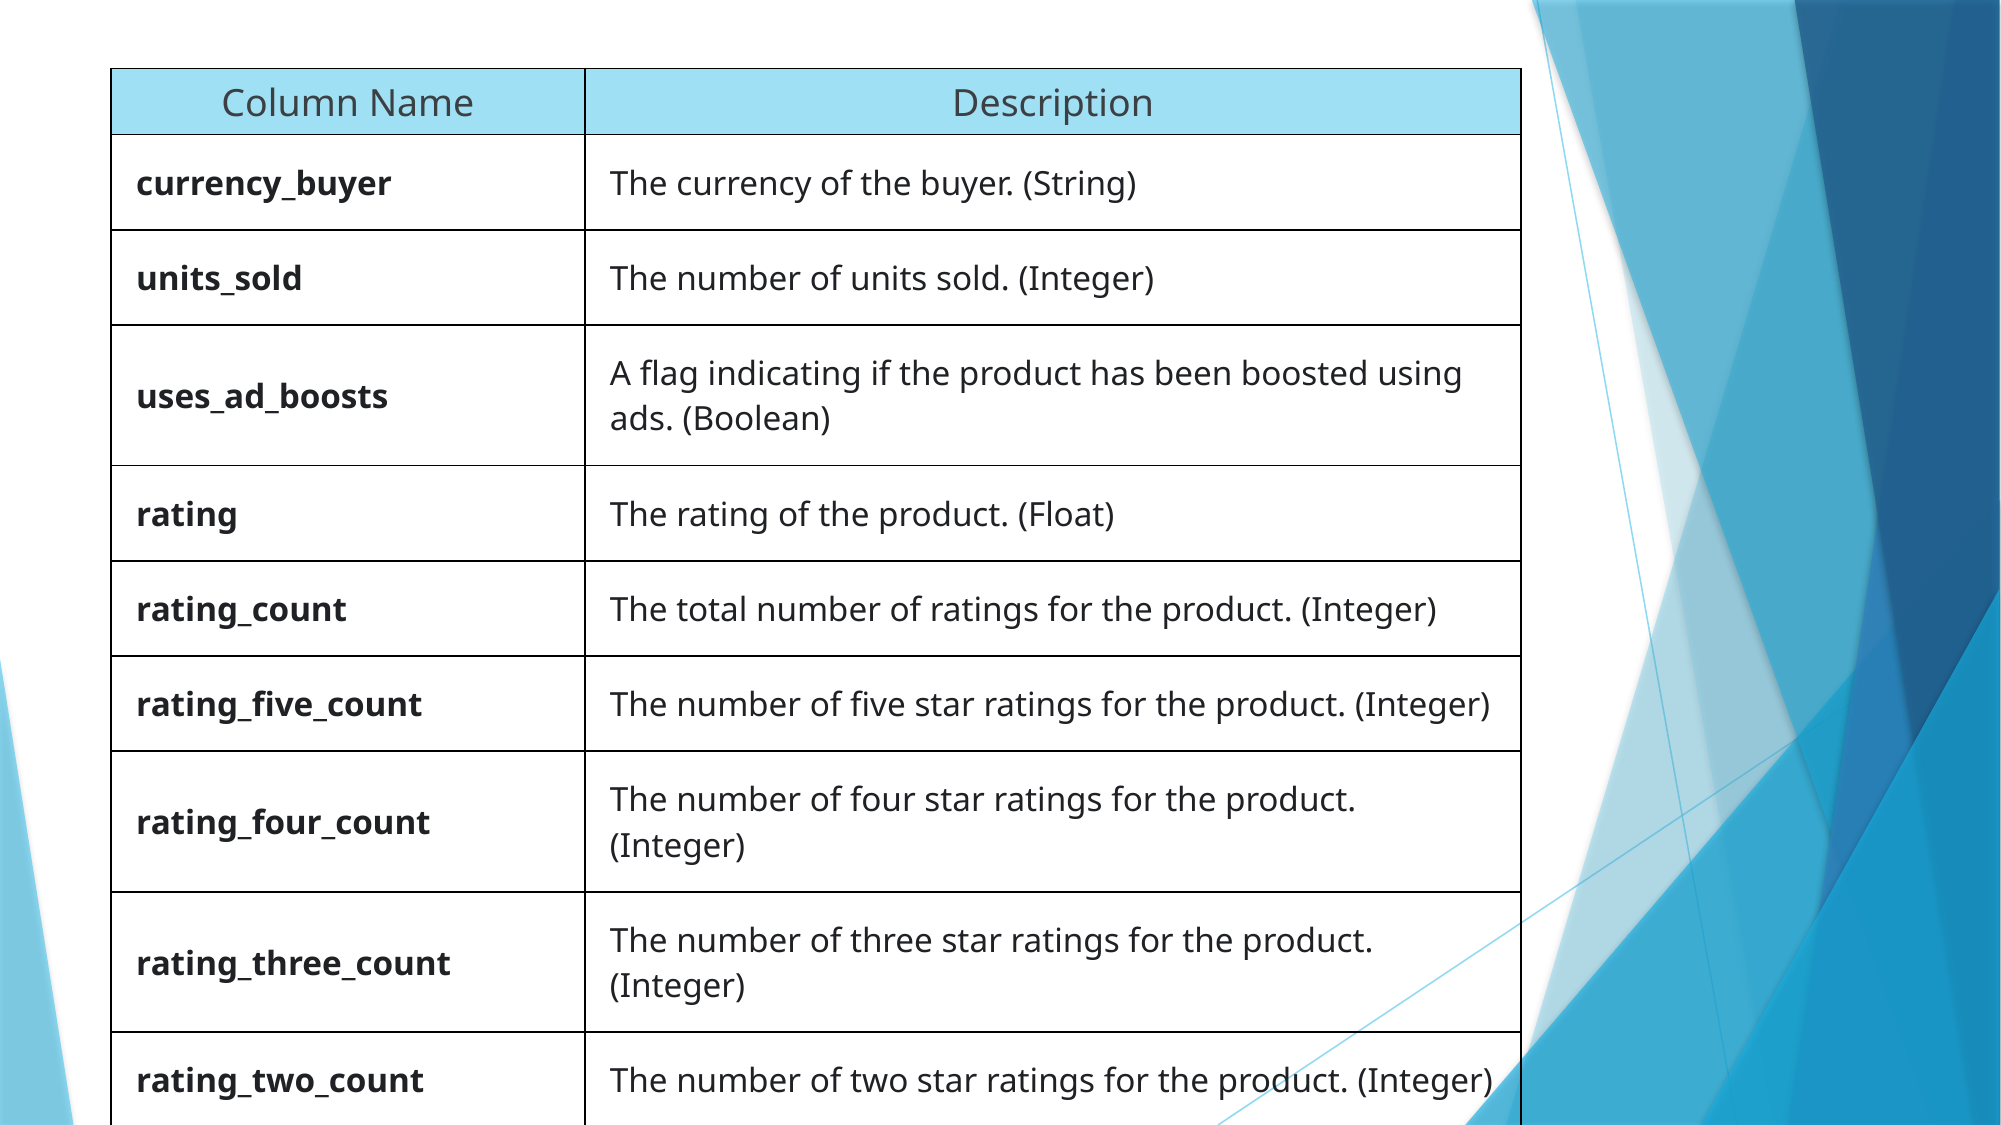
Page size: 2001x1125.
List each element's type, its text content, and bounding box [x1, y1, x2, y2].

table_header Description [586, 69, 1520, 134]
table_cell rating_count [112, 562, 584, 655]
table_cell The currency of the buyer. (String) [586, 135, 1520, 229]
table_cell rating [112, 466, 584, 560]
table_cell rating_four_count [112, 752, 584, 891]
table_cell units_sold [112, 231, 584, 324]
table_cell A flag indicating if the product has been boosted using ads. (Boolean) [586, 326, 1520, 465]
table_cell rating_three_count [112, 893, 584, 1031]
table_cell The number of three star ratings for the product. (Integer) [586, 893, 1520, 1031]
table_cell rating_five_count [112, 657, 584, 750]
table_cell The number of five star ratings for the product. (Integer) [586, 657, 1520, 750]
table_cell currency_buyer [112, 135, 584, 229]
table_header Column Name [112, 69, 584, 134]
table_cell rating_two_count [112, 1033, 584, 1125]
table_cell The rating of the product. (Float) [586, 466, 1520, 560]
table_cell The number of two star ratings for the product. (Integer) [586, 1033, 1520, 1125]
table_cell The number of units sold. (Integer) [586, 231, 1520, 324]
table_cell uses_ad_boosts [112, 326, 584, 465]
table_cell The number of four star ratings for the product. (Integer) [586, 752, 1520, 891]
table_cell The total number of ratings for the product. (Integer) [586, 562, 1520, 655]
